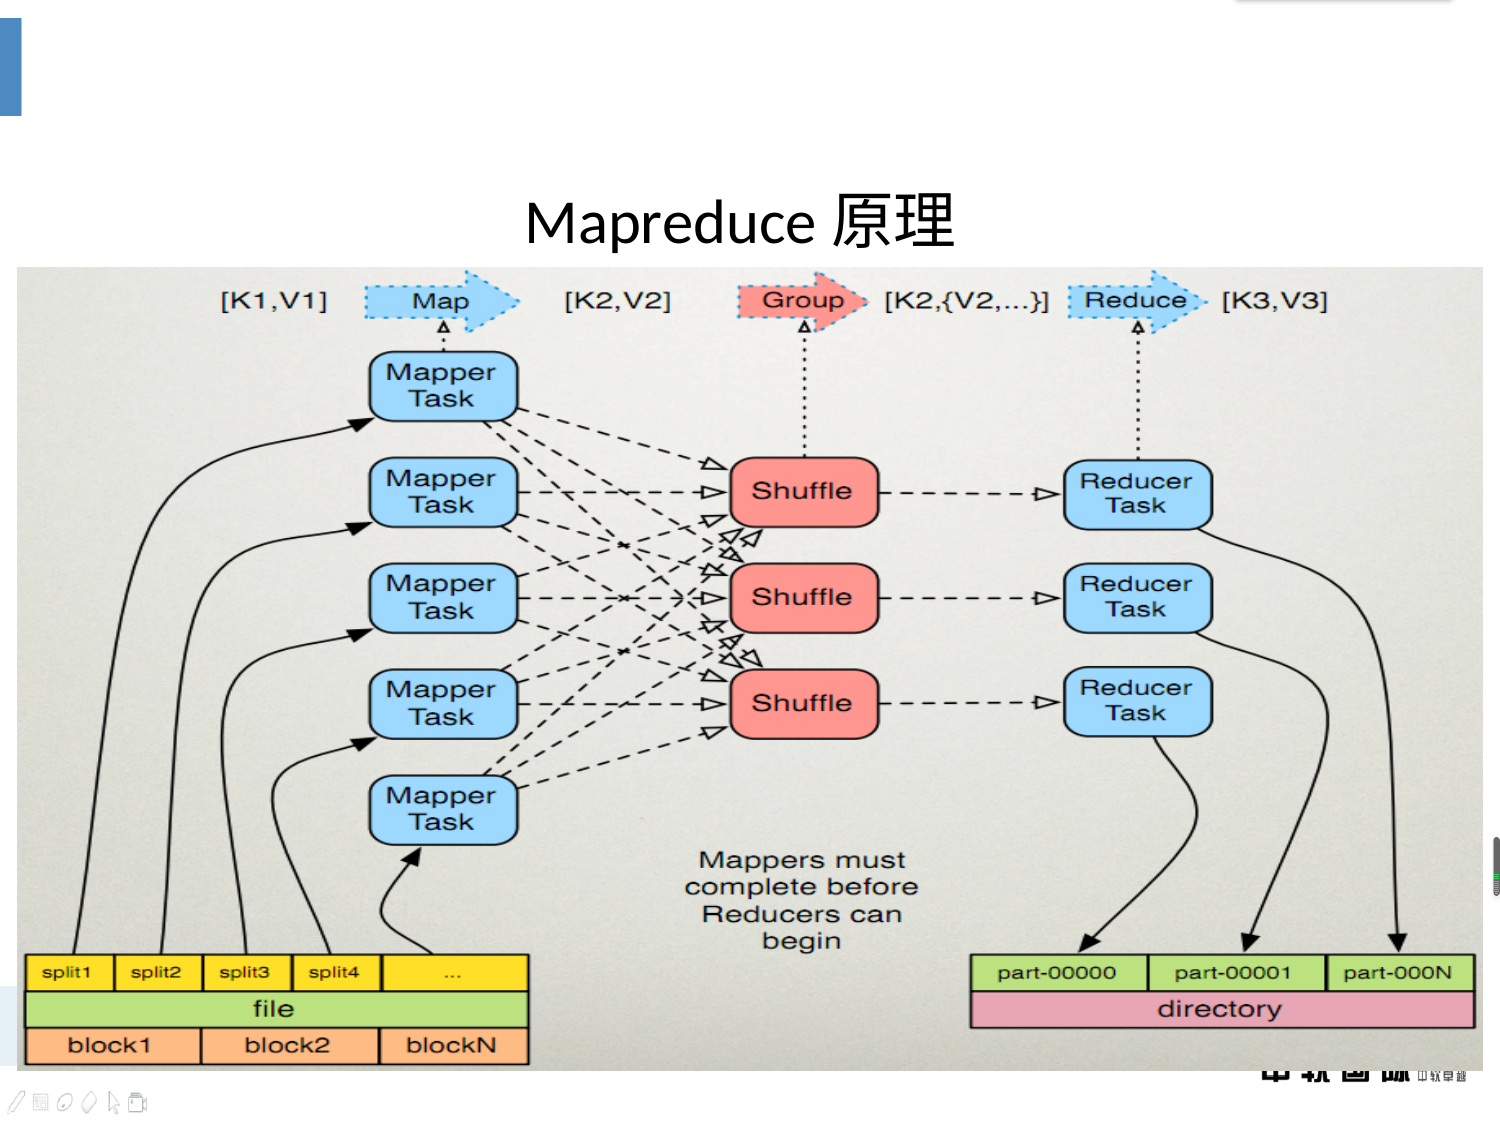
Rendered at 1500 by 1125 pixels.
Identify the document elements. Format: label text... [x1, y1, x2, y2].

picture [0, 0, 1500, 1125]
title Mapreduce原理 [53, 172, 1429, 264]
